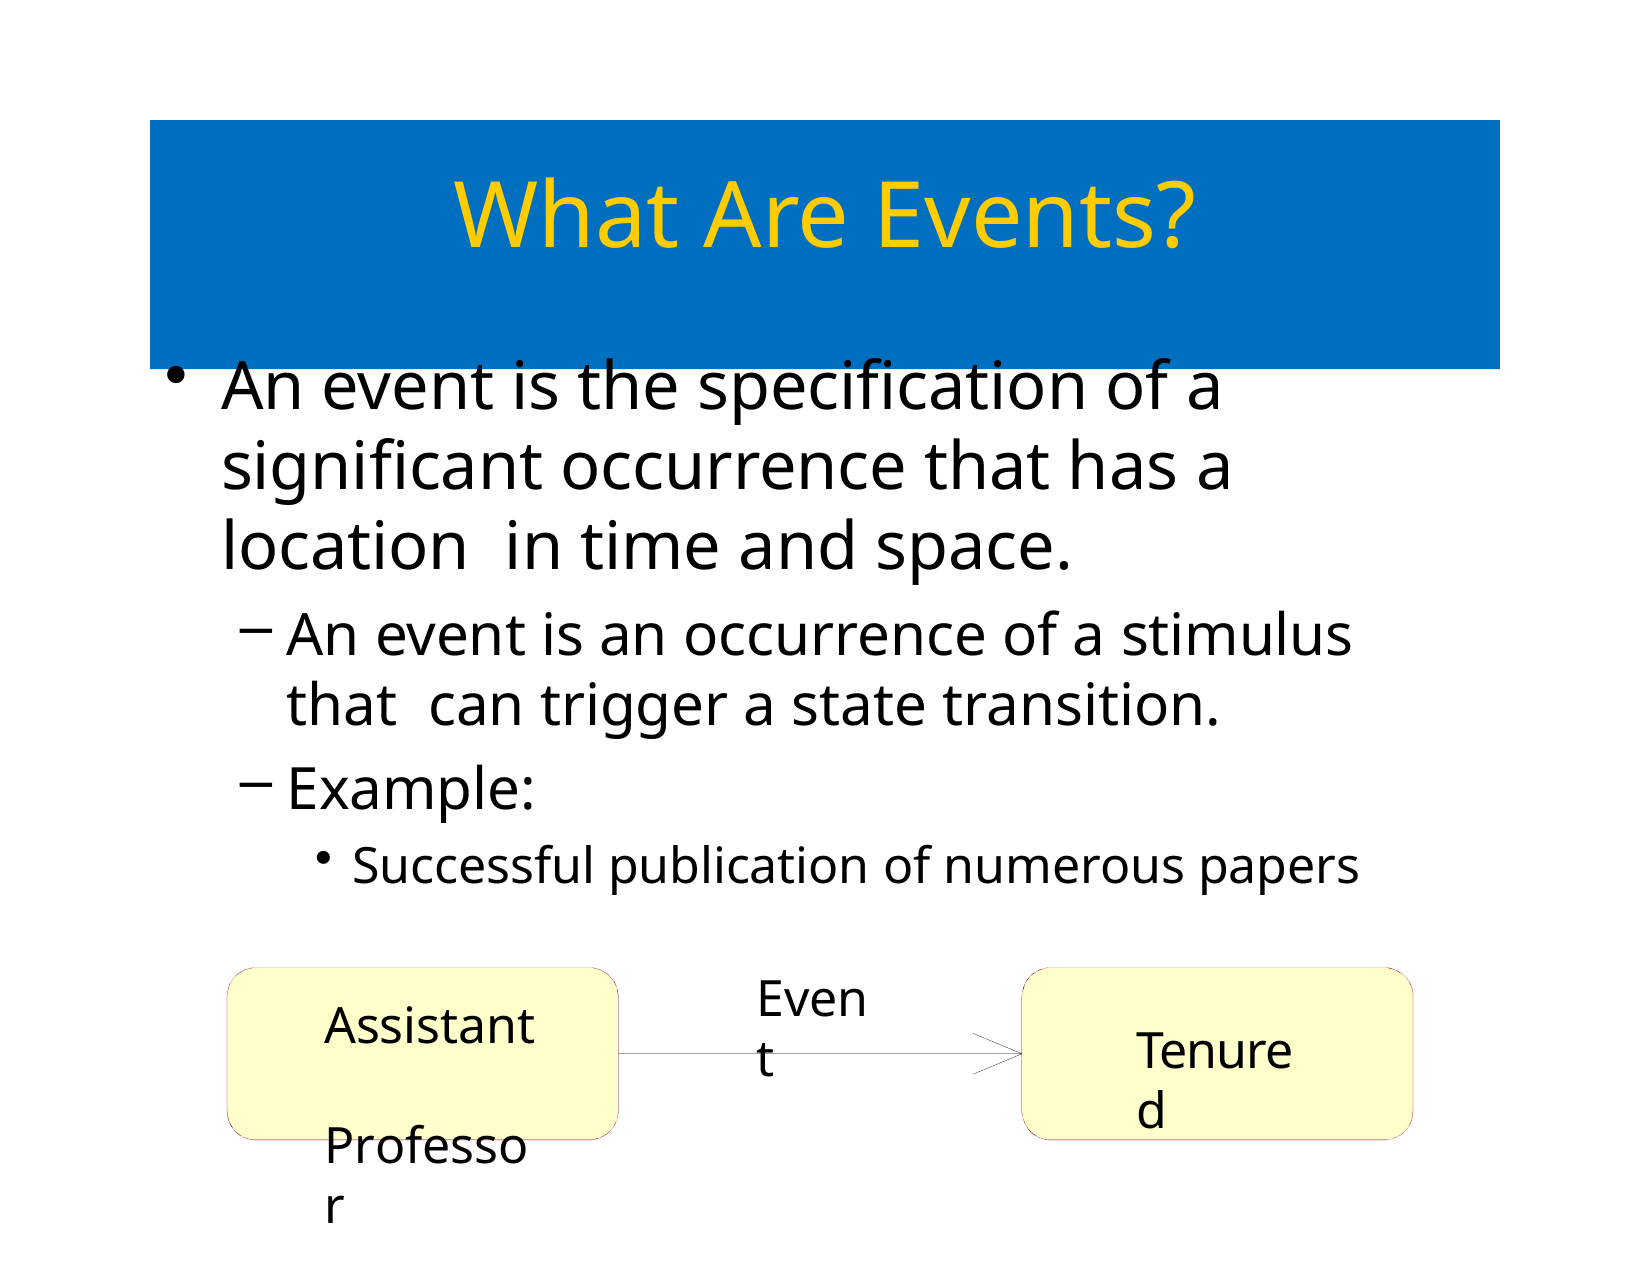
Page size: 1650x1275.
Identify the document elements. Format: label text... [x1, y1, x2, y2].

text_box An event is the specification of a significant occurrence that has a location in time and space. An event is an occurrence of a stimulus that can trigger a state transition. Example: Successful publication of numerous papers [162, 340, 1426, 894]
title What Are Events? [150, 120, 1500, 370]
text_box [226, 967, 1023, 1141]
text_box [1024, 967, 1414, 1141]
text_box Assistant Professor [322, 1149, 541, 1234]
